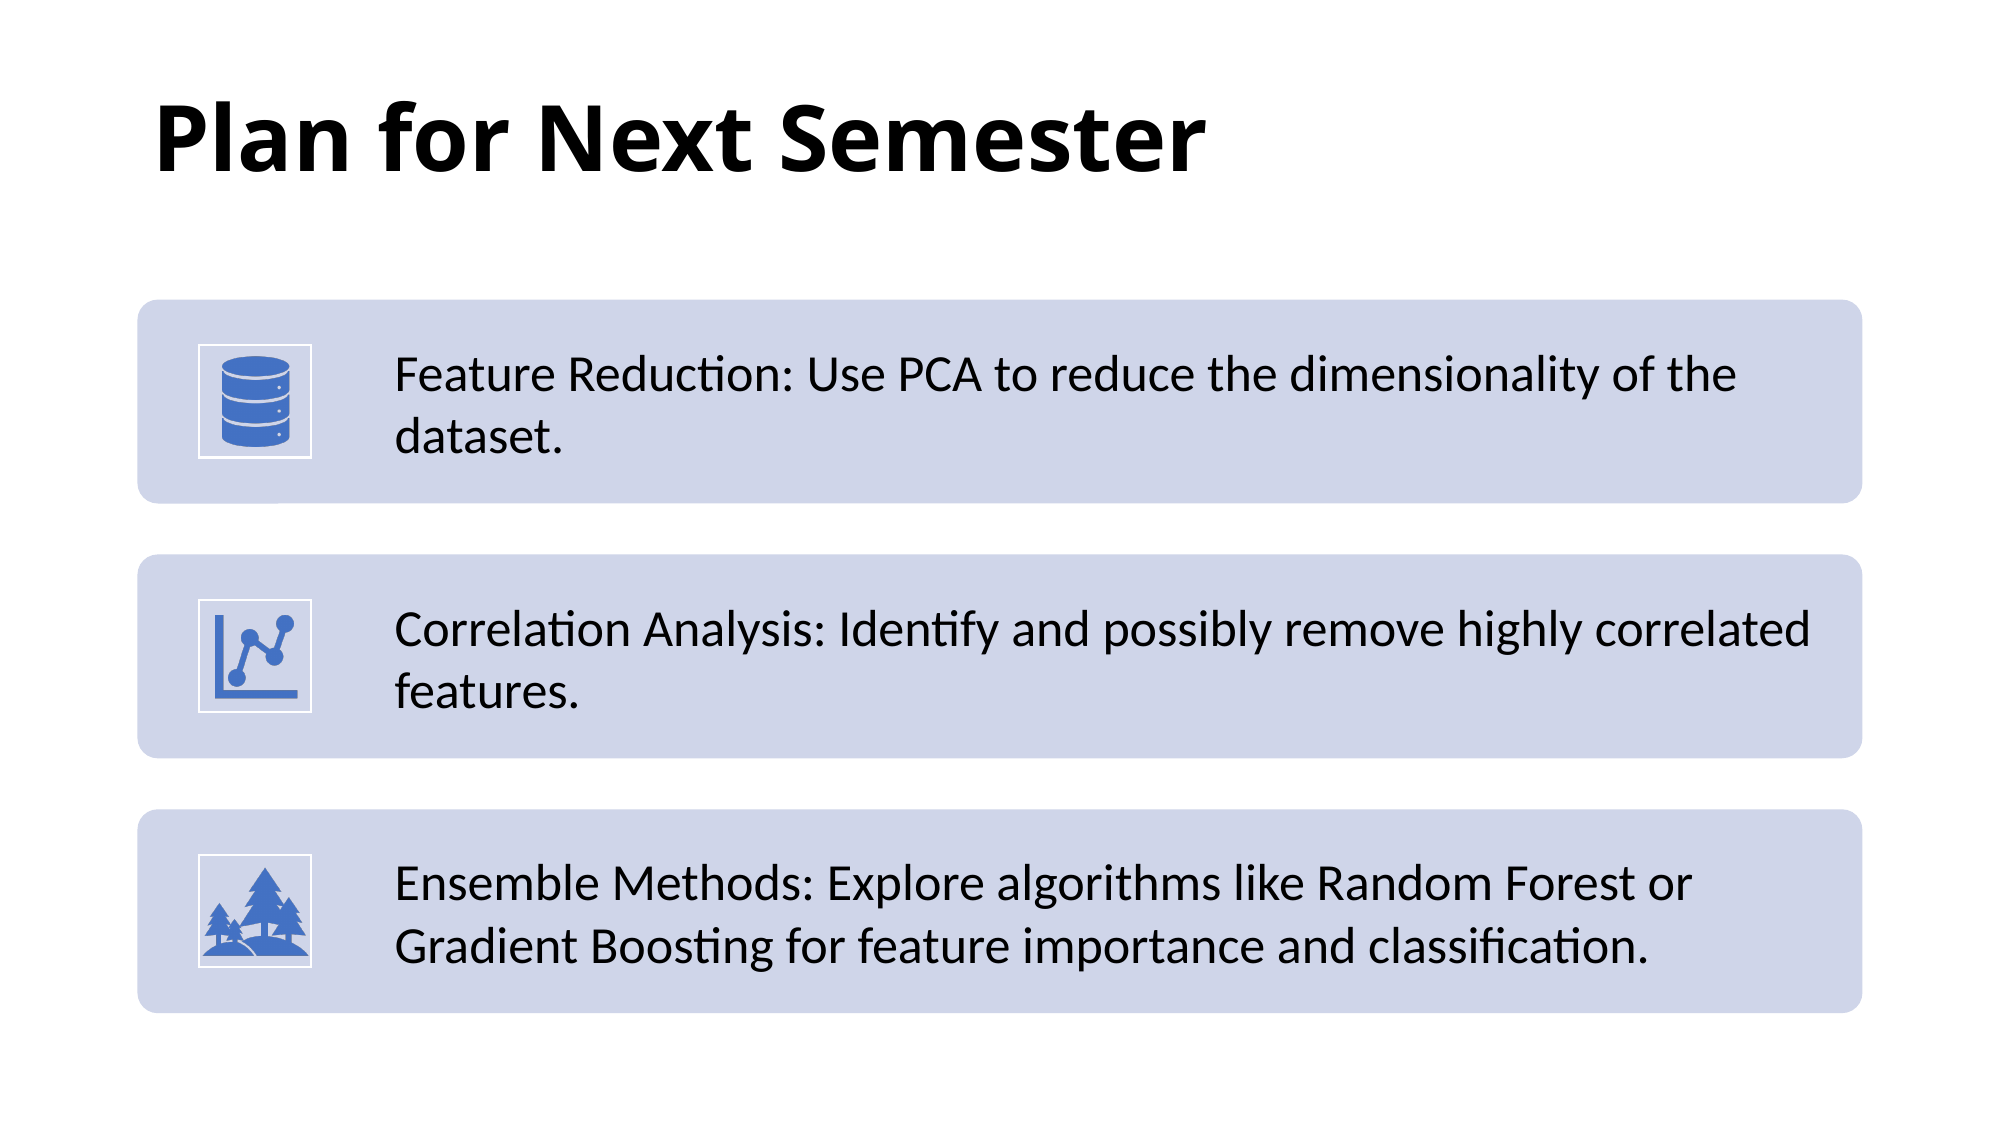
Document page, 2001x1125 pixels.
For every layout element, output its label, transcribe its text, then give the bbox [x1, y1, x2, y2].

title Plan for Next Semester [137, 33, 1863, 251]
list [137, 299, 1863, 1014]
